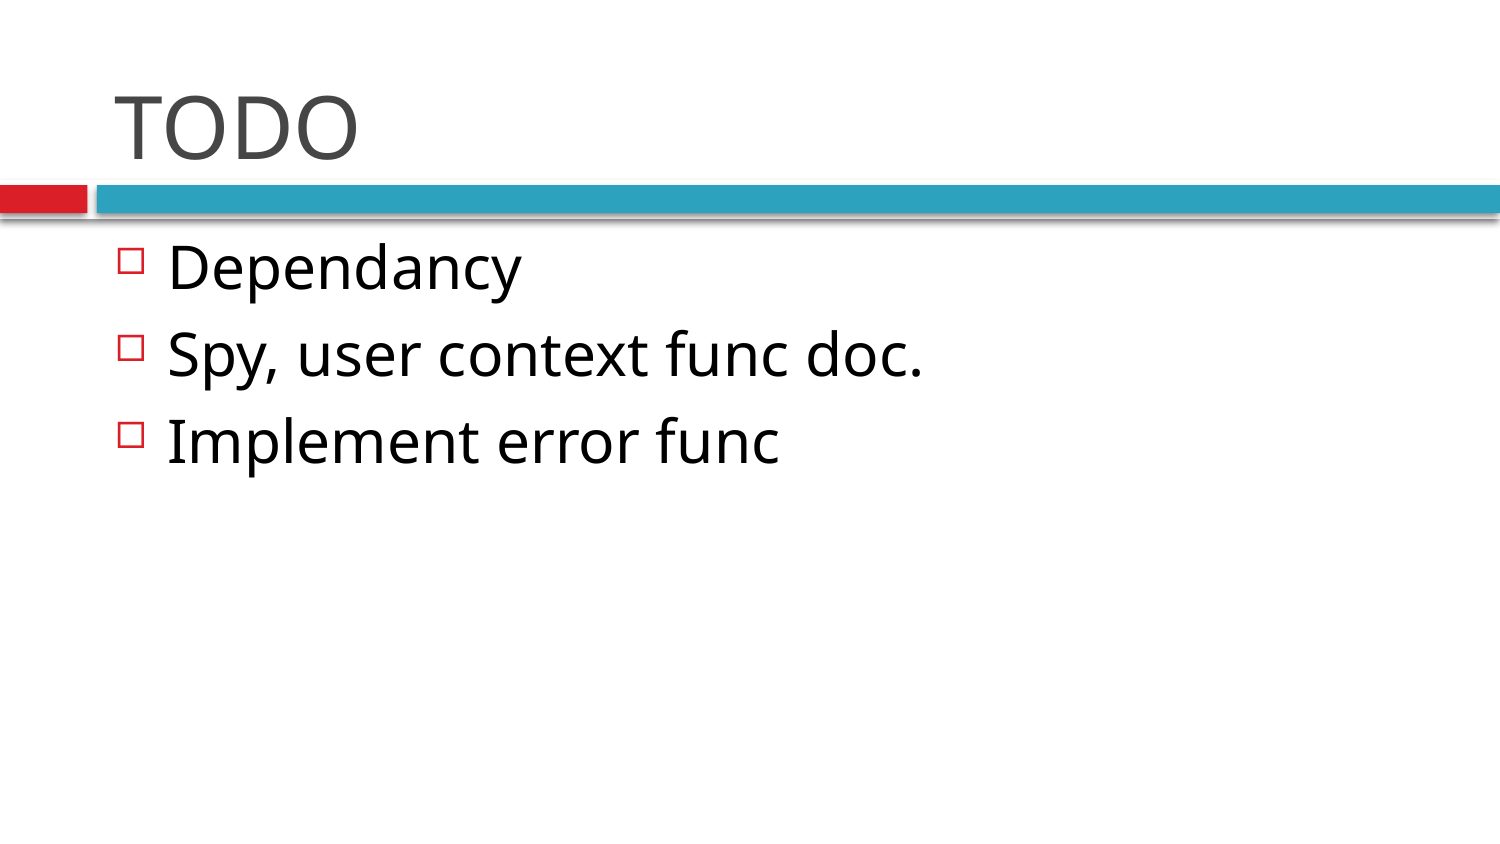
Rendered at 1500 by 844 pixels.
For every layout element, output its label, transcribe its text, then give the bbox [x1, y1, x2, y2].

title TODO [99, 19, 1438, 185]
list Dependancy Spy, user context func doc. Implement error func [99, 221, 1438, 760]
